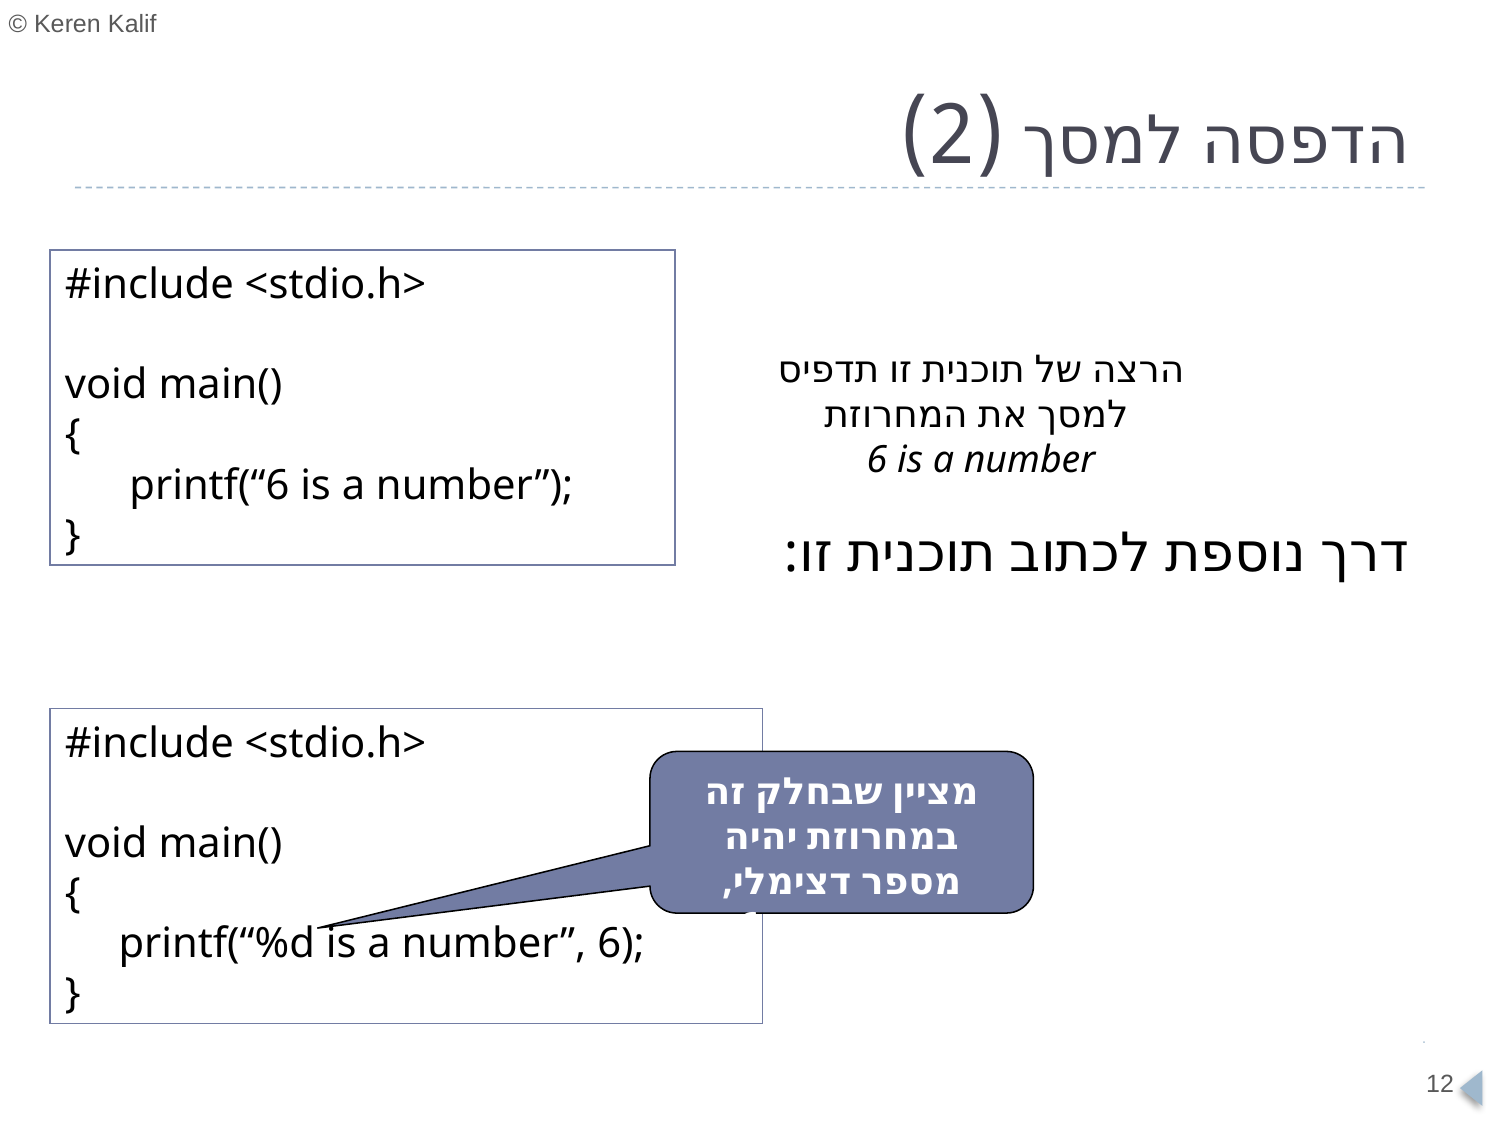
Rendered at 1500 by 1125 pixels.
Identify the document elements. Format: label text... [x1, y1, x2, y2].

text_box #include <stdio.h> void main() { printf(“6 is a number”); } [50, 249, 675, 565]
list דרך נוספת לכתוב תוכנית זו: [75, 200, 1425, 1010]
title הדפסה למסך (2) [53, 24, 1425, 188]
text_box מציין שבחלק זה במחרוזת יהיה מספר דצימלי, במקרה זה 6 [317, 751, 1034, 929]
text_box הרצה של תוכנית זו תדפיס למסך את המחרוזת 6 is a number [724, 337, 1238, 533]
text_box #include <stdio.h> void main() { printf(“%d is a number”, 6); } [50, 708, 763, 1024]
